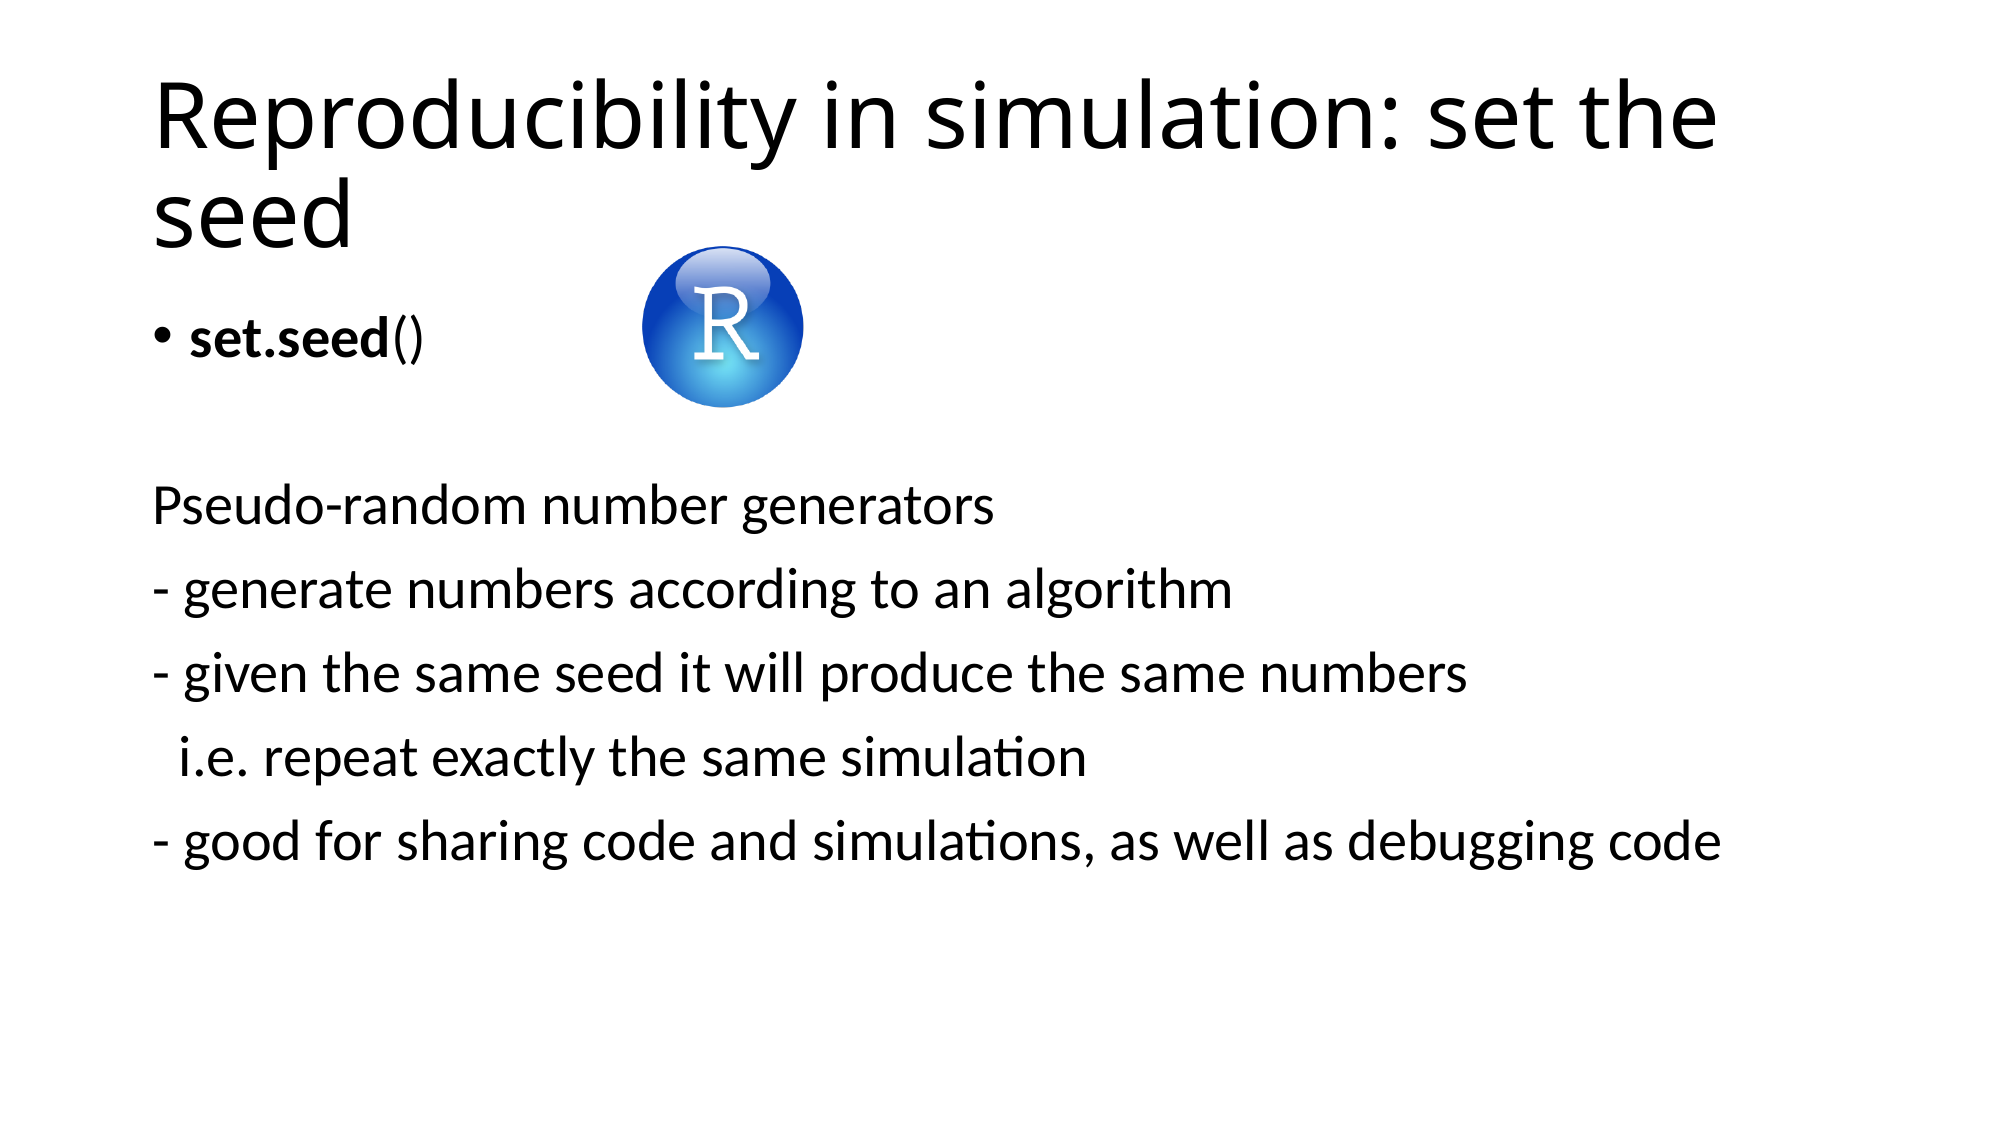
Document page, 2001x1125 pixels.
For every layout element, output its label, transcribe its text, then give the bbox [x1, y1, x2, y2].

picture [641, 245, 804, 408]
title Reproducibility in simulation: set the seed [137, 59, 1863, 278]
list set.seed() Pseudo-random number generators - generate numbers according to an algorithm - given the same seed it will produce the same numbers i.e. repeat exactly the same simulation - good for sharing code and simulations, as well as debugging code [137, 299, 1863, 1014]
